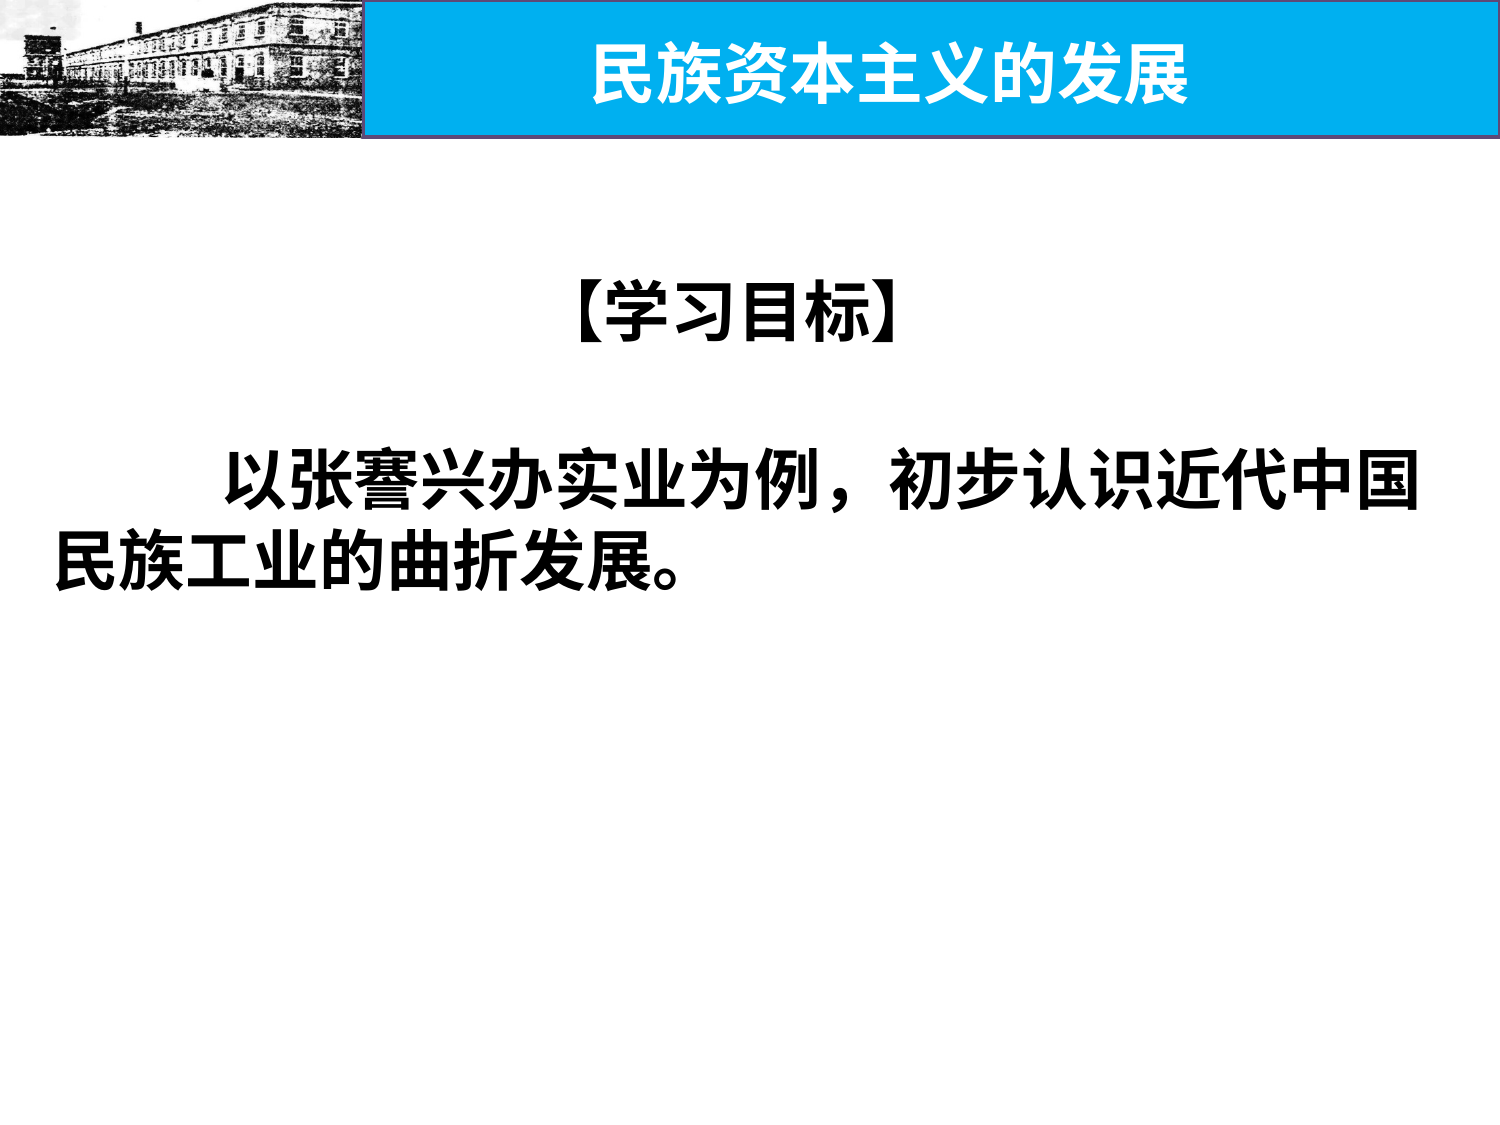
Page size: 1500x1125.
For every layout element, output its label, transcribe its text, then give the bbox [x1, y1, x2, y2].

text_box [0, 0, 1500, 138]
text_box 【学习目标】 [500, 262, 975, 358]
text_box 以张謇兴办实业为例，初步认识近代中国民族工业的曲折发展。 [37, 430, 1438, 606]
